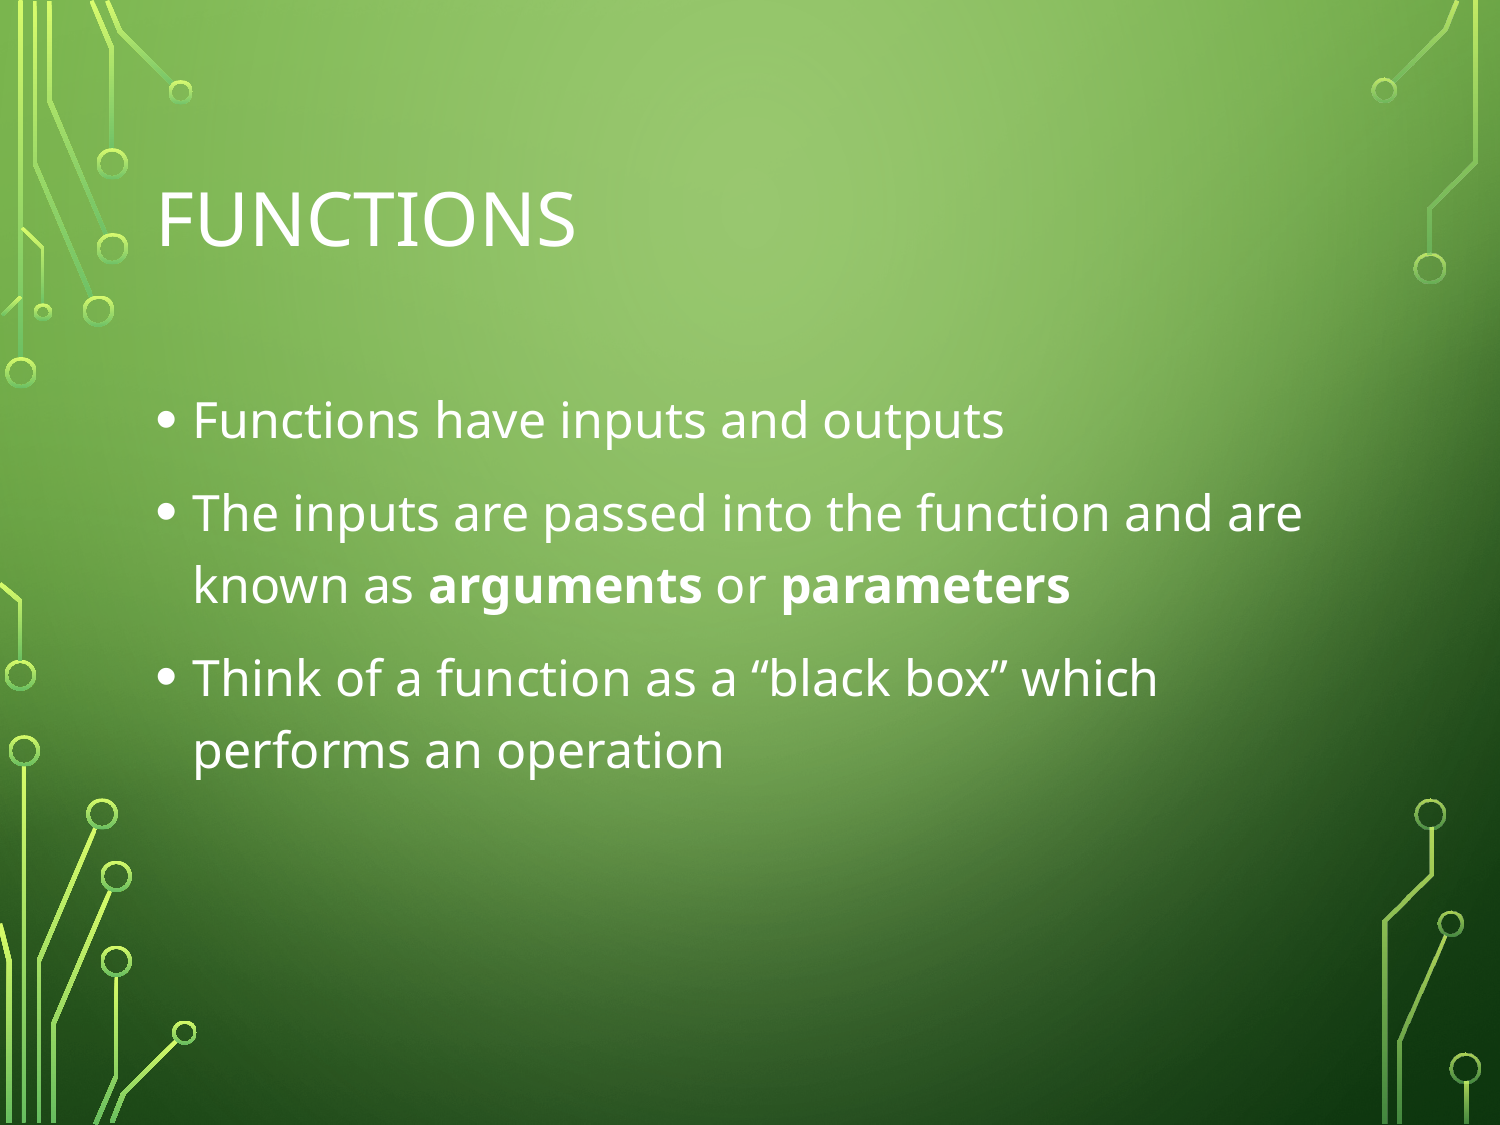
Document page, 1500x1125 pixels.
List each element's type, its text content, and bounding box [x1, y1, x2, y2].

title Functions [140, 101, 1360, 344]
list Functions have inputs and outputs The inputs are passed into the function and are known as arguments or parameters Think of a function as a “black box” which performs an operation [140, 369, 1360, 950]
